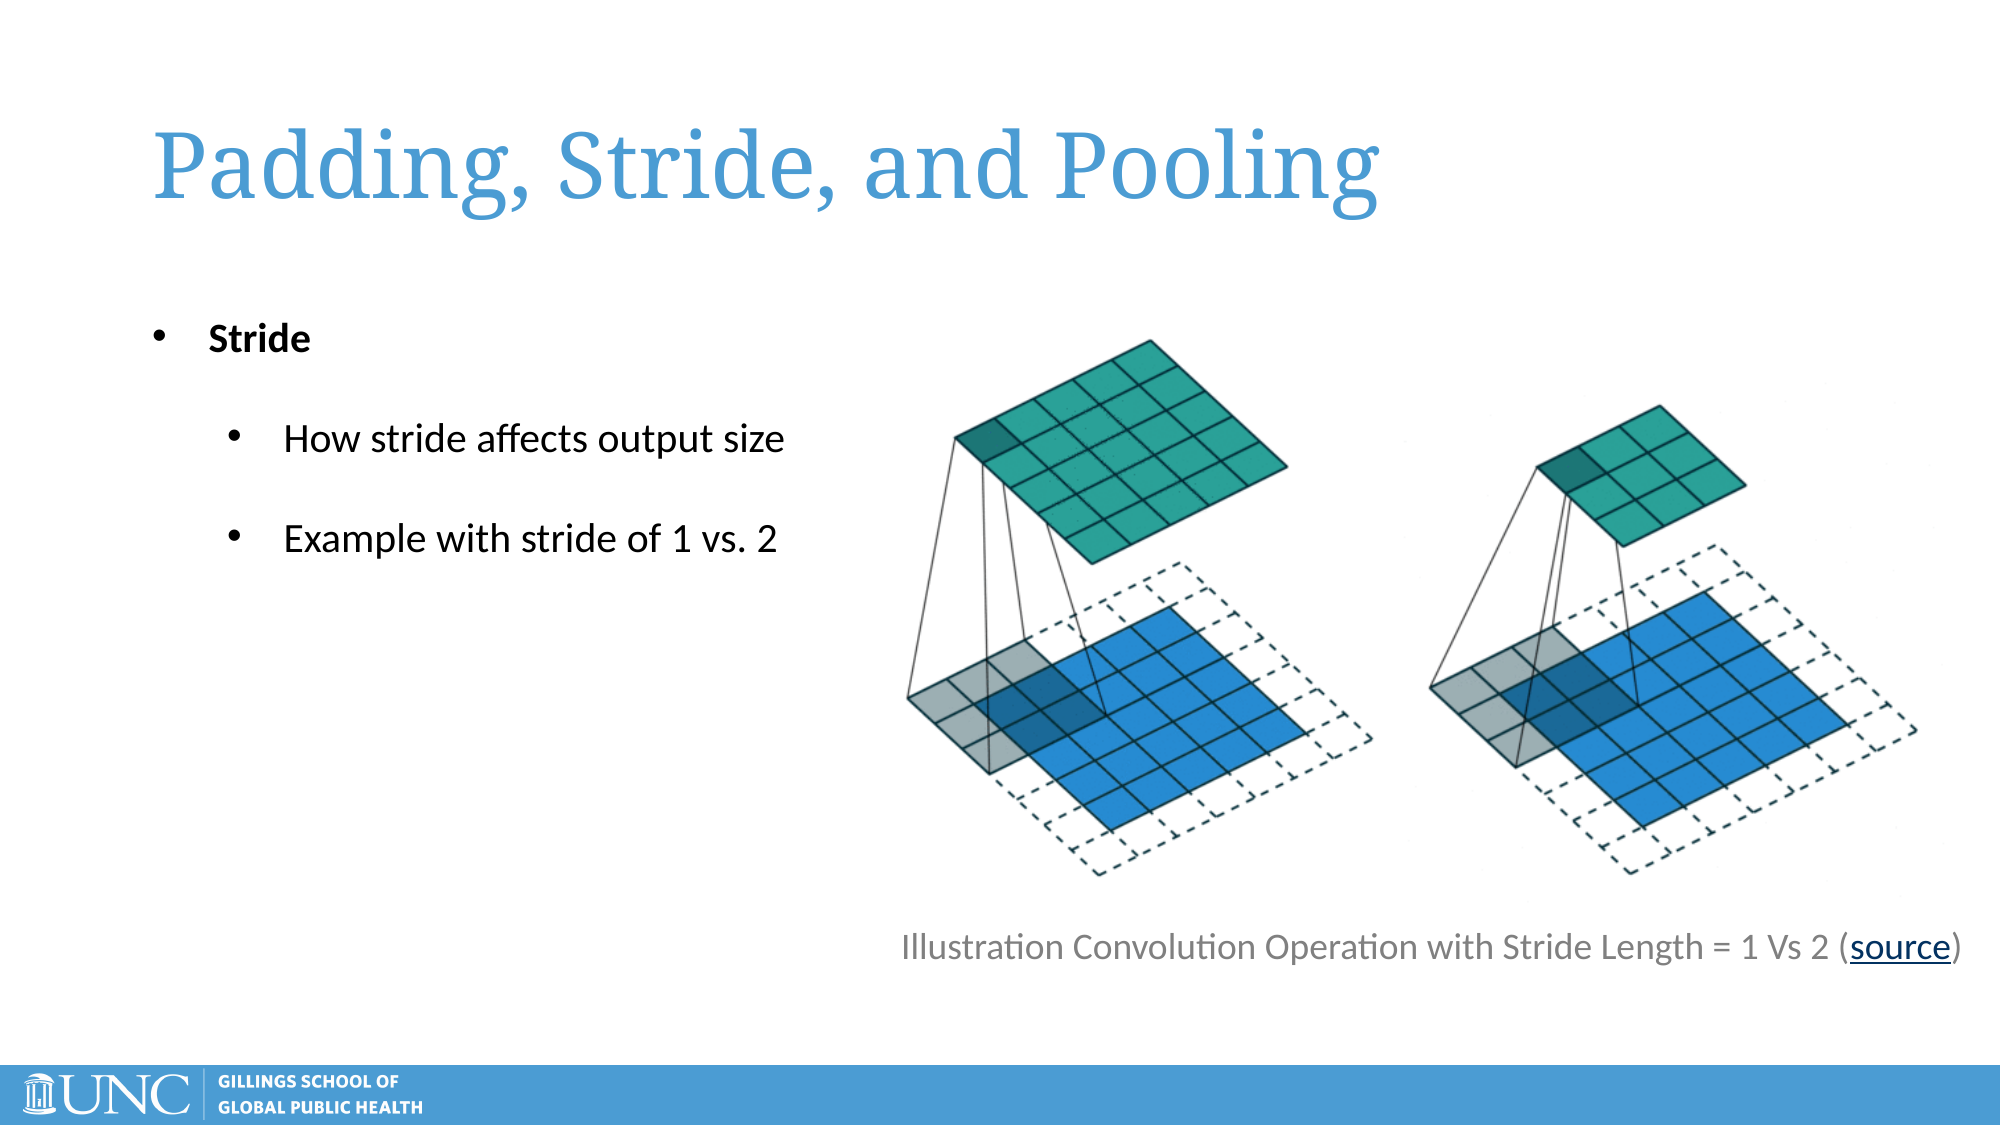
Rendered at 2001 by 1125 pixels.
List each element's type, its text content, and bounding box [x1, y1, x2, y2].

title Padding, Stride, and Pooling [137, 59, 1863, 278]
text_box Stride How stride affects output size Example with stride of 1 vs. 2 [137, 252, 1083, 568]
picture [879, 312, 1947, 904]
picture [23, 1068, 422, 1120]
text_box Illustration Convolution Operation with Stride Length = 1 Vs 2 (source) [863, 914, 2000, 974]
